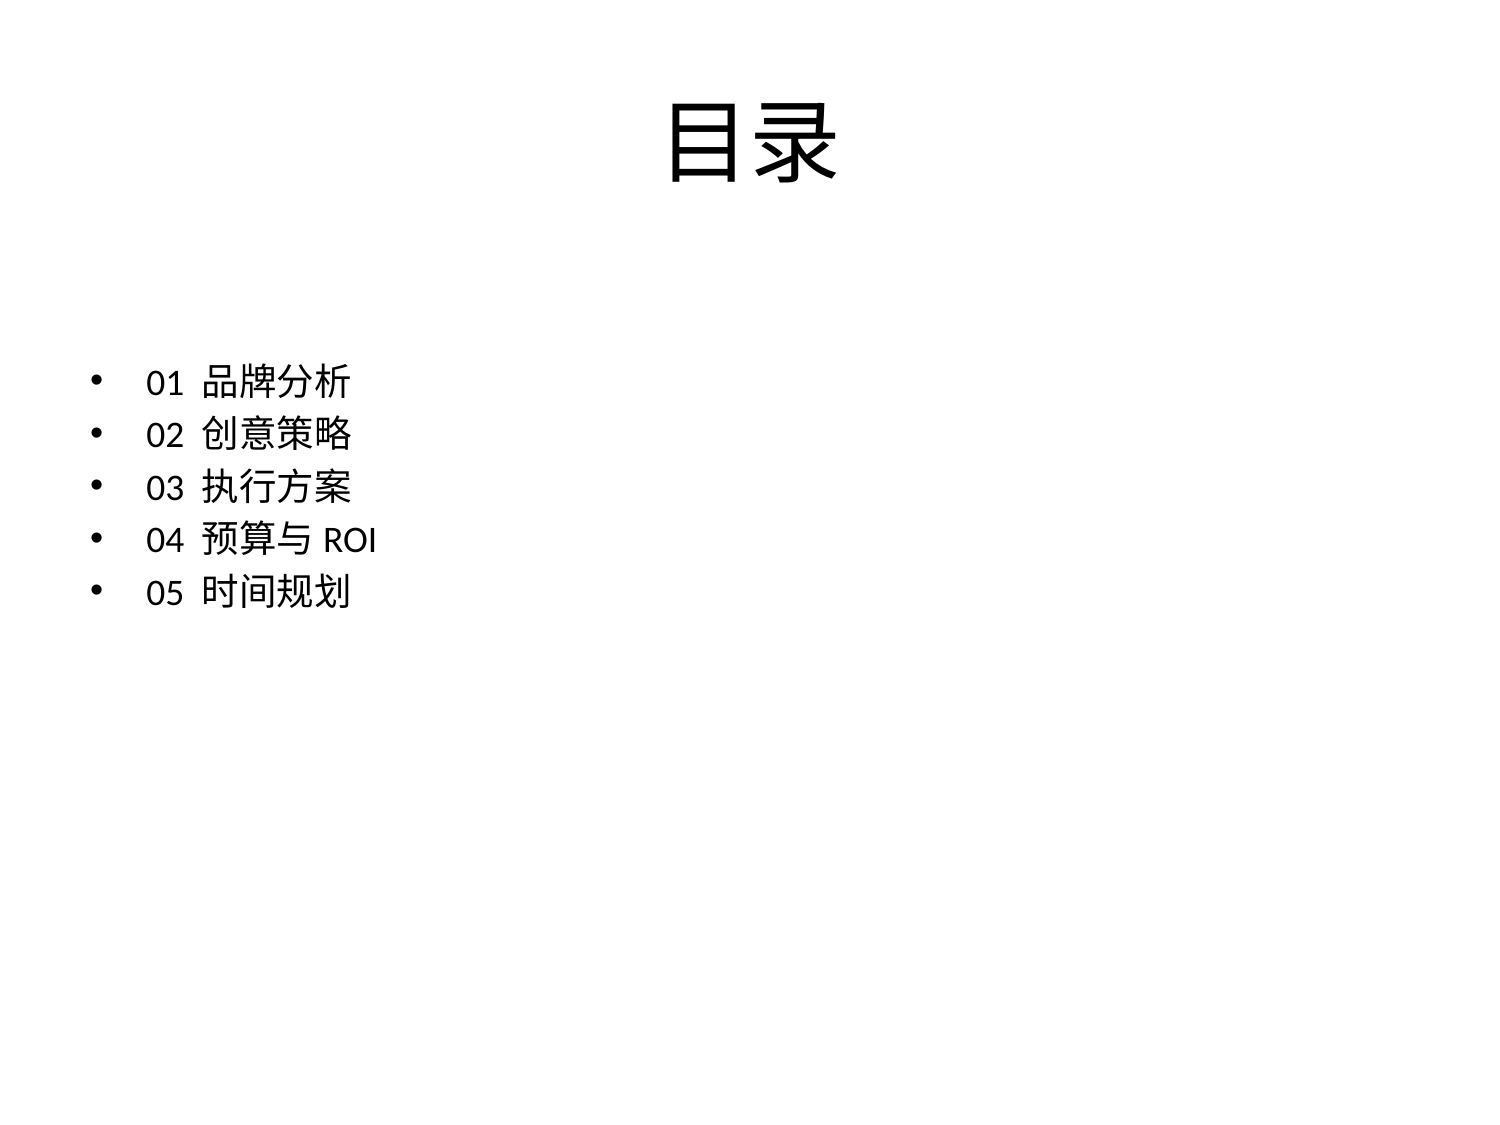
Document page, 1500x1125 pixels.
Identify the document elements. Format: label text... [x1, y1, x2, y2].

title 目录 [75, 45, 1425, 233]
list 01 品牌分析 02 创意策略 03 执行方案 04 预算与ROI 05 时间规划 [75, 262, 1425, 1005]
